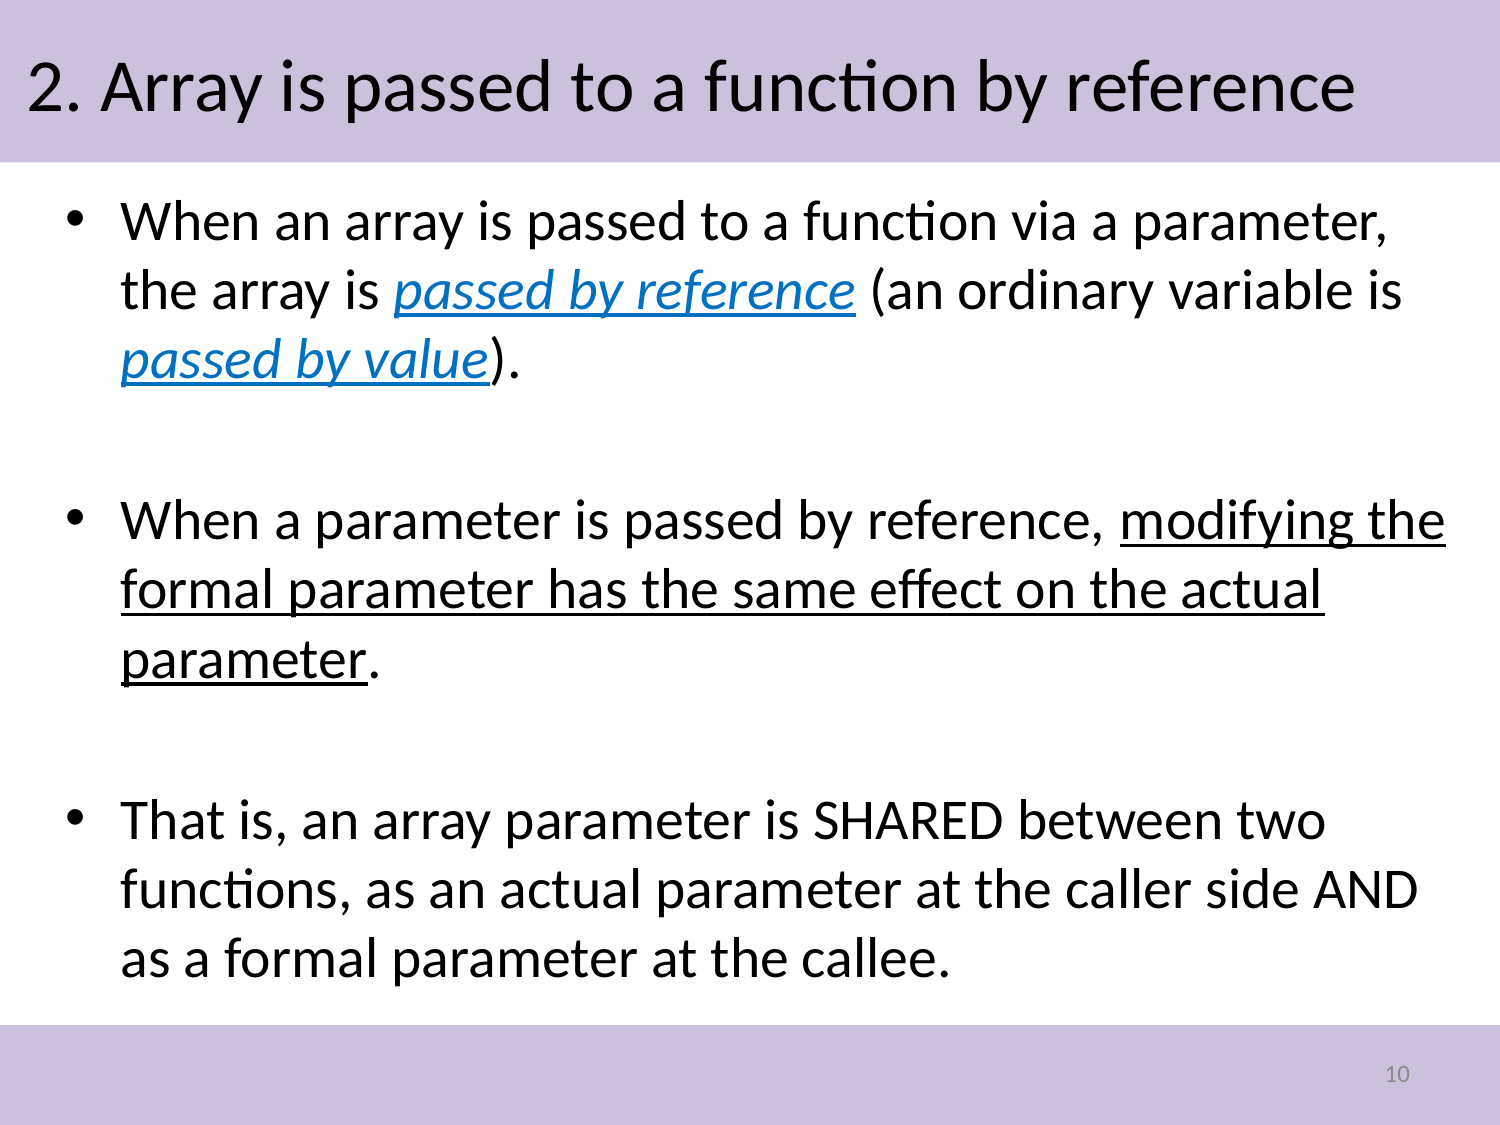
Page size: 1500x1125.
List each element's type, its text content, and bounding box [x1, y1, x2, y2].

slide_number 10 [1074, 1042, 1425, 1103]
title 2. Array is passed to a function by reference [11, 12, 1463, 150]
list When an array is passed to a function via a parameter, the array is passed by reference (an ordinary variable is passed by value). When a parameter is passed by reference, modifying the formal parameter has the same effect on the actual parameter. That is, an array parameter is SHARED between two functions, as an actual parameter at the caller side AND as a formal parameter at the callee. [50, 174, 1463, 1000]
